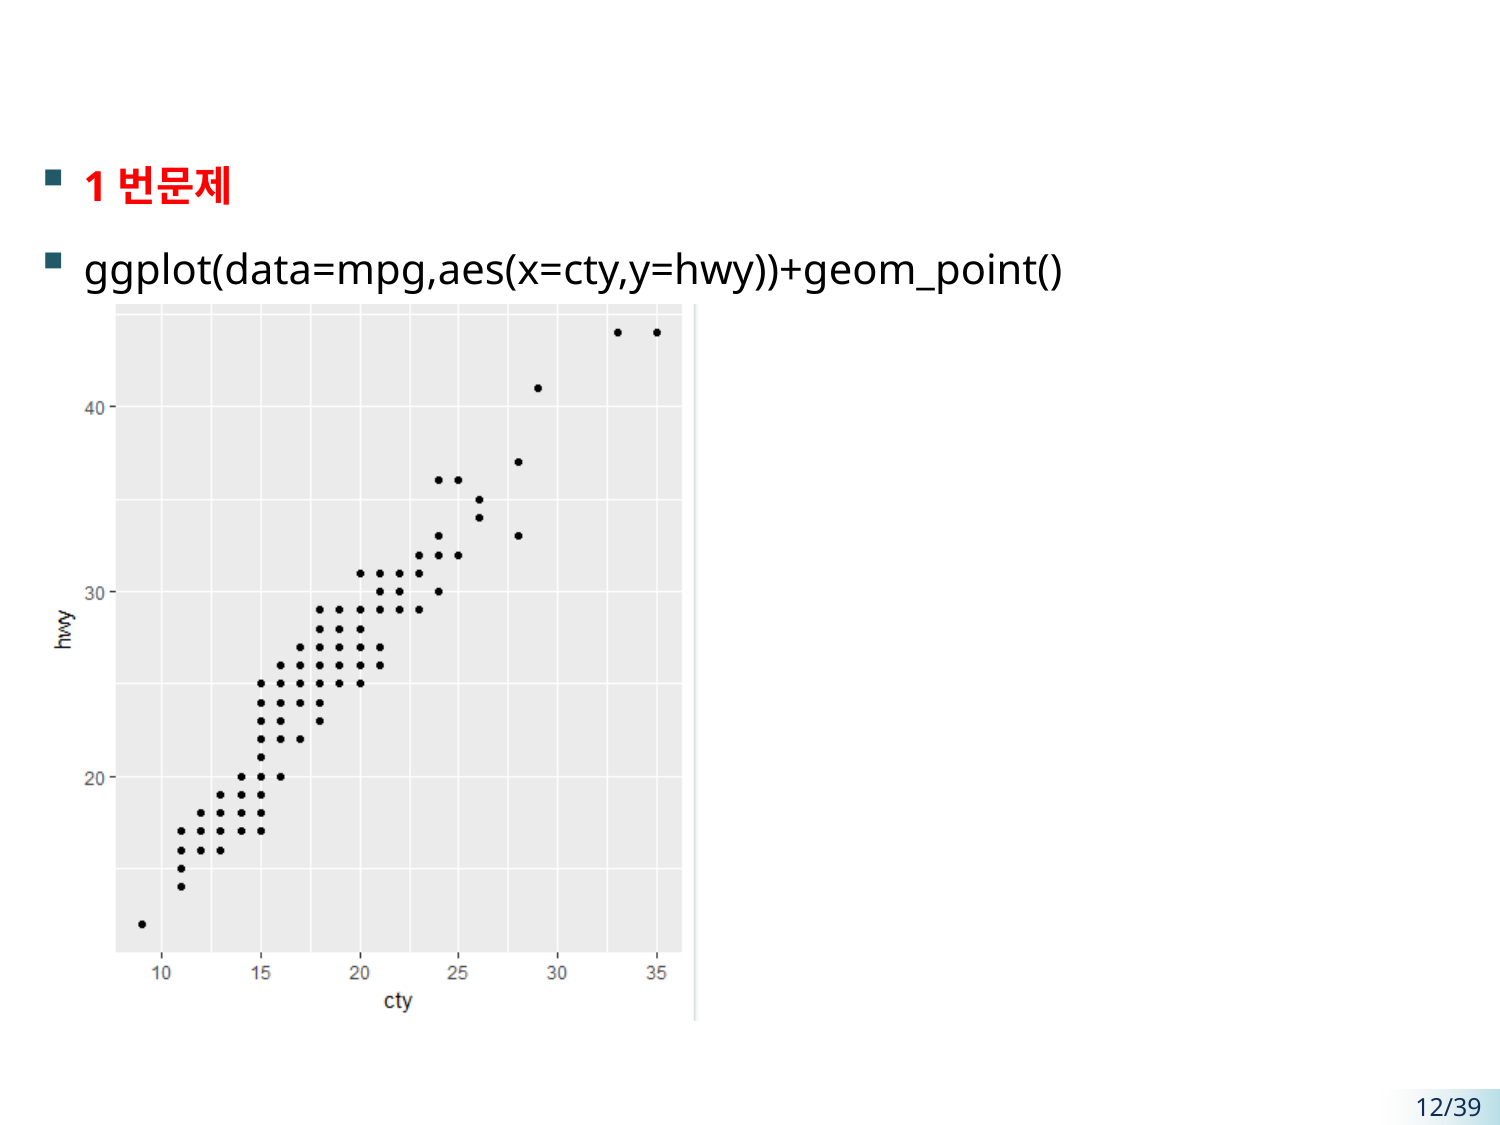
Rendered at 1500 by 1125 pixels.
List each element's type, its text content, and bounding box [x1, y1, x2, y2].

list 1번문제 ggplot(data=mpg,aes(x=cty,y=hwy))+geom_point() [10, 126, 1481, 1057]
picture [45, 303, 699, 1021]
